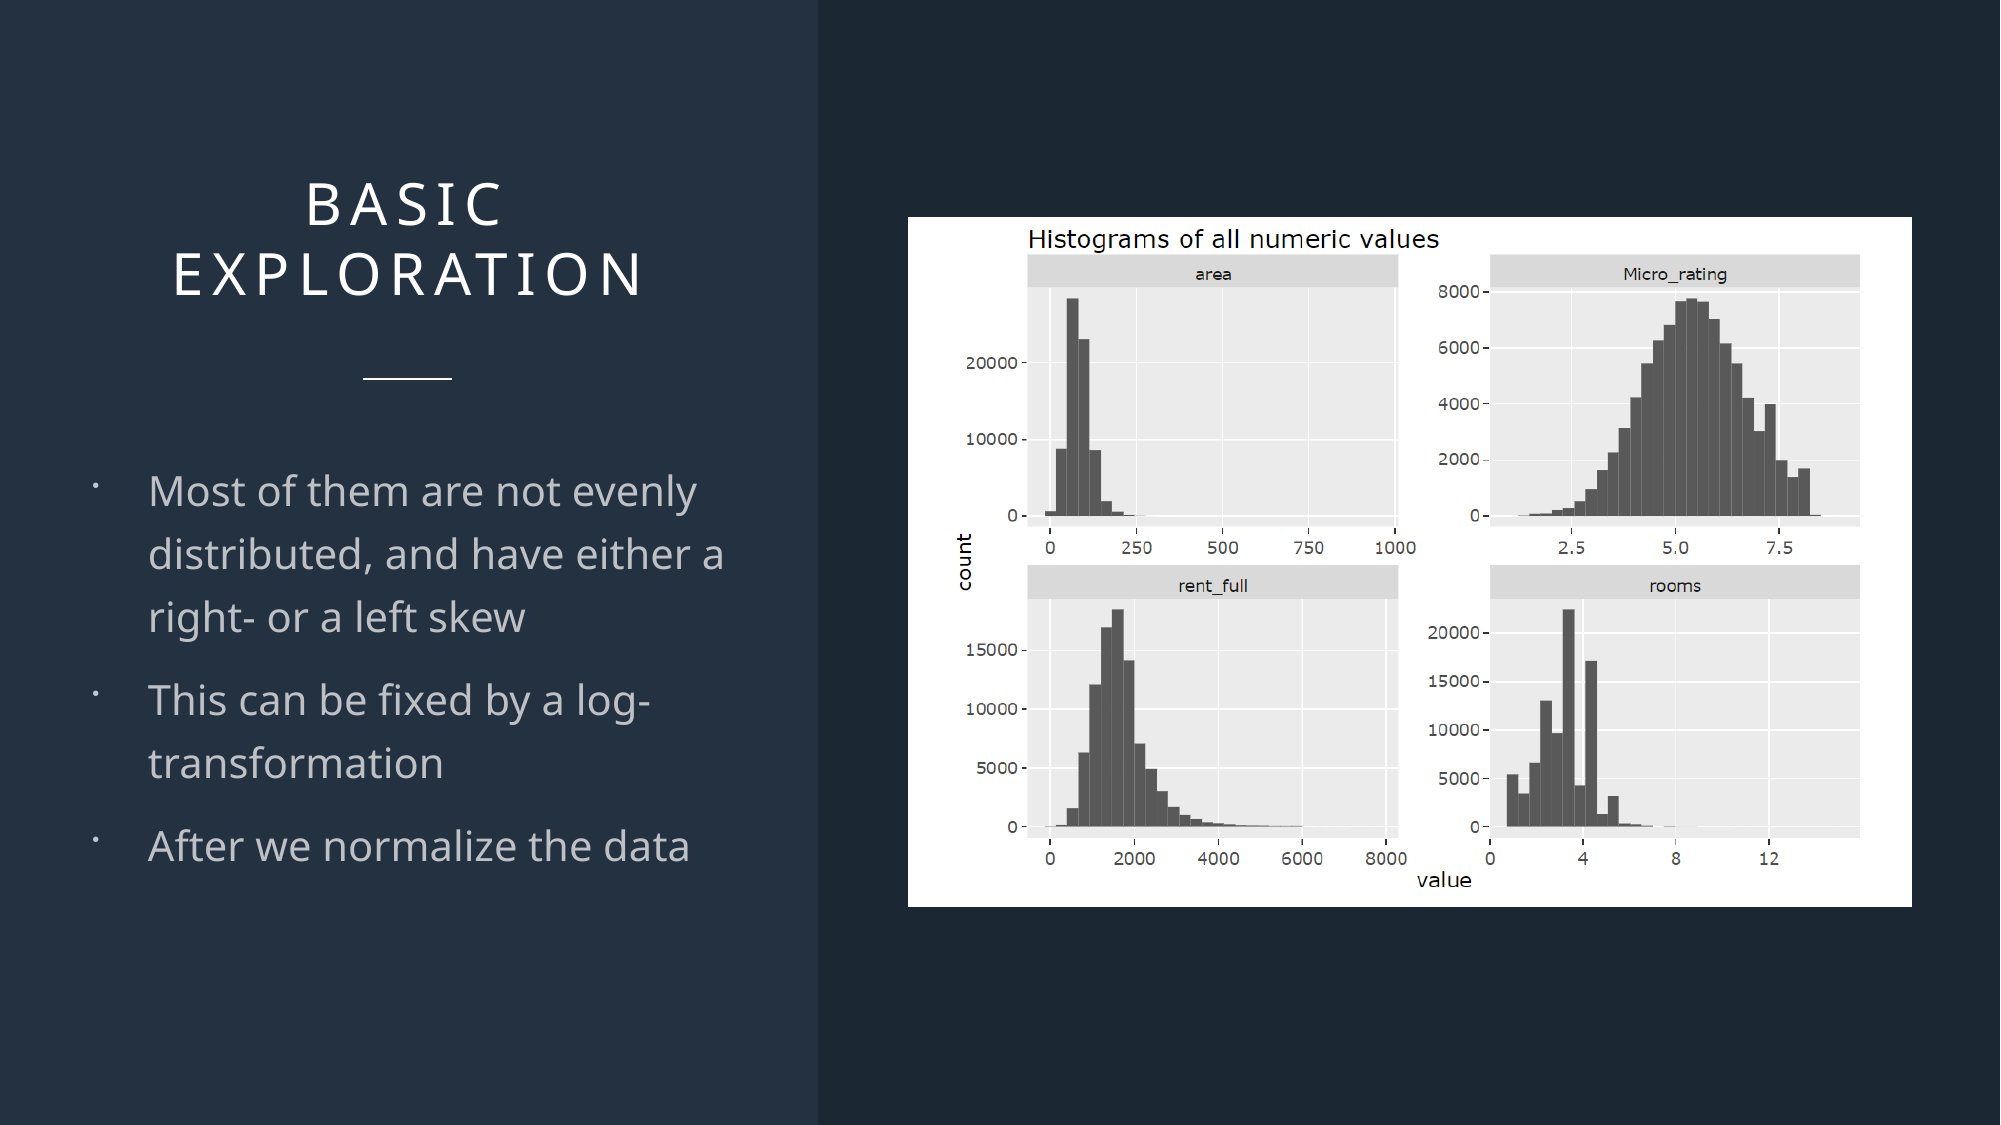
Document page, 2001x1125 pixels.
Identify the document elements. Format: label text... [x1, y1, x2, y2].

picture [908, 217, 1912, 908]
text_box [817, 0, 2000, 1125]
title Basic Exploration [88, 88, 727, 307]
text_box [0, 0, 817, 1125]
list Most of them are not evenly distributed, and have either a right- or a left skew This can be fixed by a log-transformation After we normalize the data [88, 452, 727, 947]
